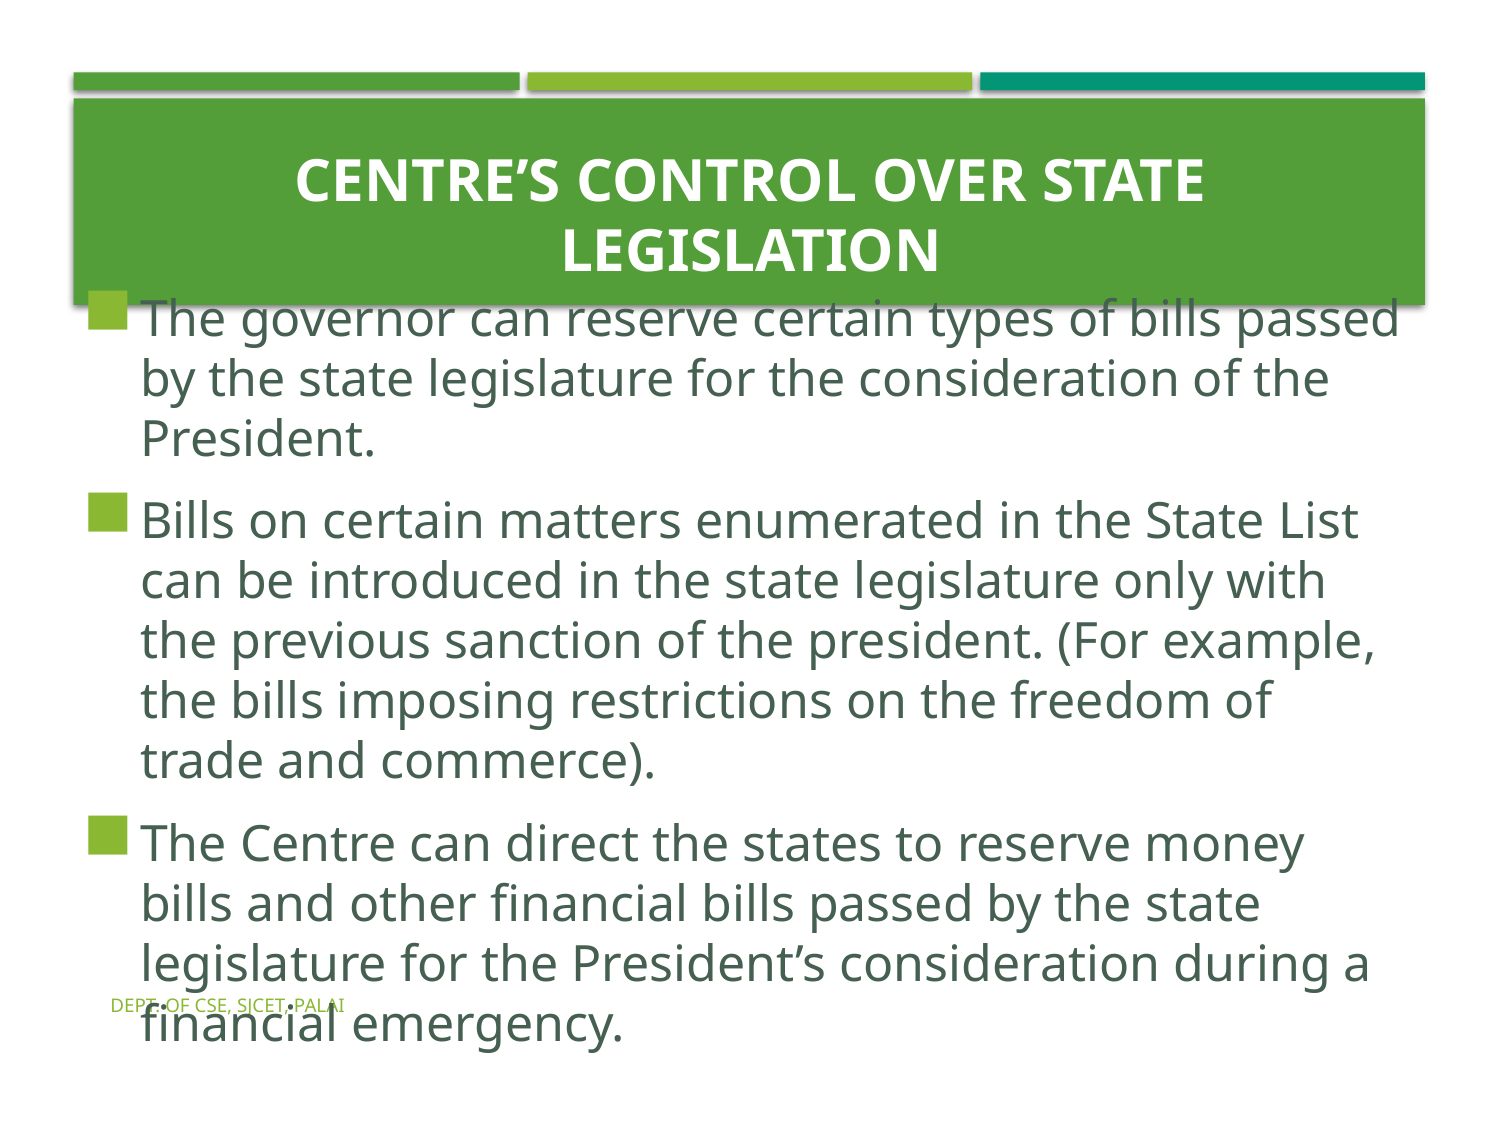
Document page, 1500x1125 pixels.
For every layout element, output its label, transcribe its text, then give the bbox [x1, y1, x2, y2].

title Centre’s Control Over State Legislation [95, 112, 1406, 262]
list The governor can reserve certain types of bills passed by the state legislature for the consideration of the President. Bills on certain matters enumerated in the State List can be introduced in the state legislature only with the previous sanction of the president. (For example, the bills imposing restrictions on the freedom of trade and commerce). The Centre can direct the states to reserve money bills and other financial bills passed by the state legislature for the President’s consideration during a financial emergency. [75, 262, 1425, 1075]
footer Dept. of CSE, SJCET, Palai [95, 976, 895, 1037]
